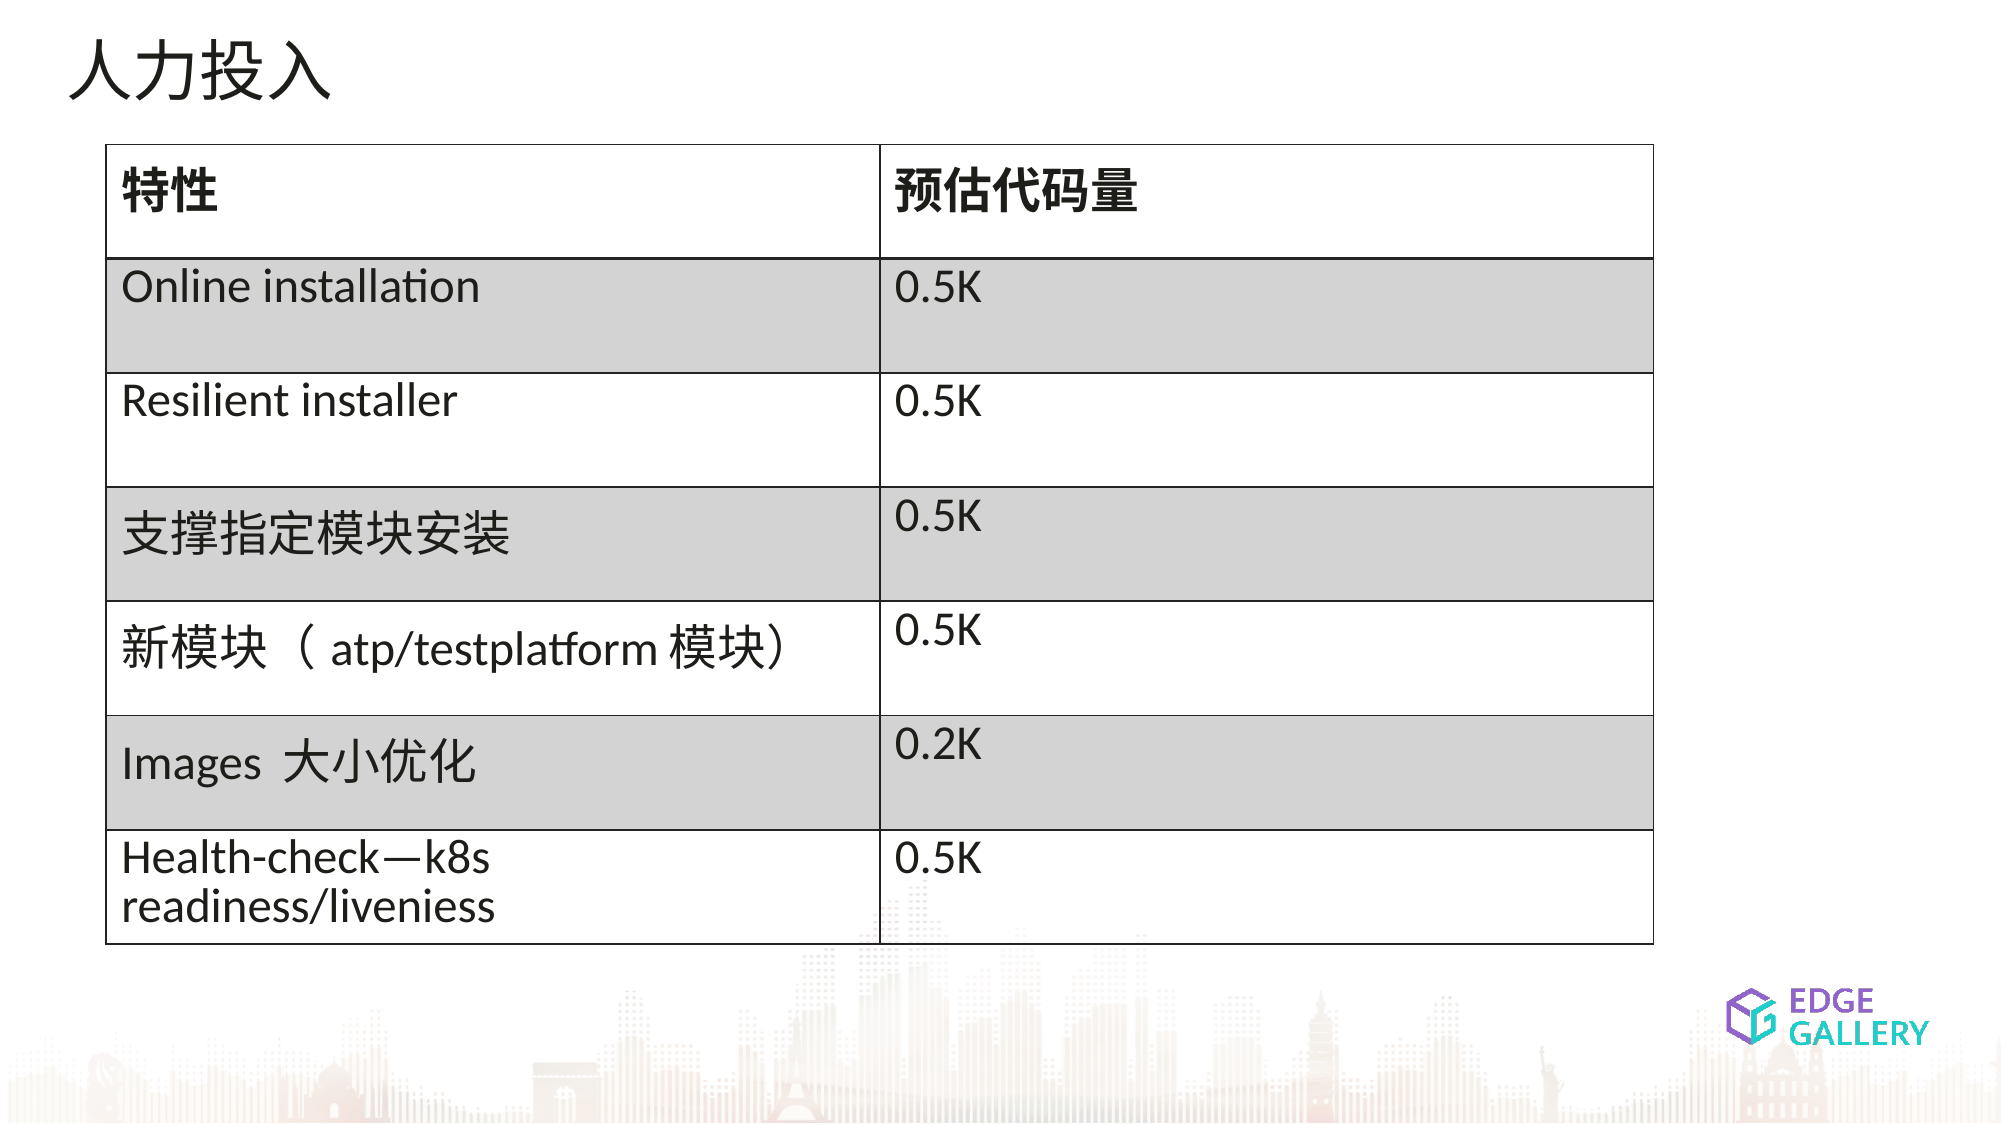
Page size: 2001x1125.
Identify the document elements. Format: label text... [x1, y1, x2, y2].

table_cell Health-check—k8s readiness/liveniess [107, 831, 879, 943]
table_header 预估代码量 [881, 145, 1653, 257]
table_cell 0.5K [881, 374, 1653, 486]
table_cell 支撑指定模块安装 [107, 488, 879, 600]
table_cell Images 大小优化 [107, 716, 879, 829]
table_cell 0.2K [881, 716, 1653, 829]
table_header 特性 [107, 145, 879, 257]
table_cell Online installation [107, 260, 879, 372]
subtitle 人力投入 [66, 37, 1828, 201]
picture [7, 879, 2001, 1123]
table_cell 0.5K [881, 602, 1653, 715]
table_cell Resilient installer [107, 374, 879, 486]
table_cell 0.5K [881, 831, 1653, 943]
table_cell 新模块（atp/testplatform模块） [107, 602, 879, 715]
table_cell 0.5K [881, 260, 1653, 372]
table_cell 0.5K [881, 488, 1653, 600]
